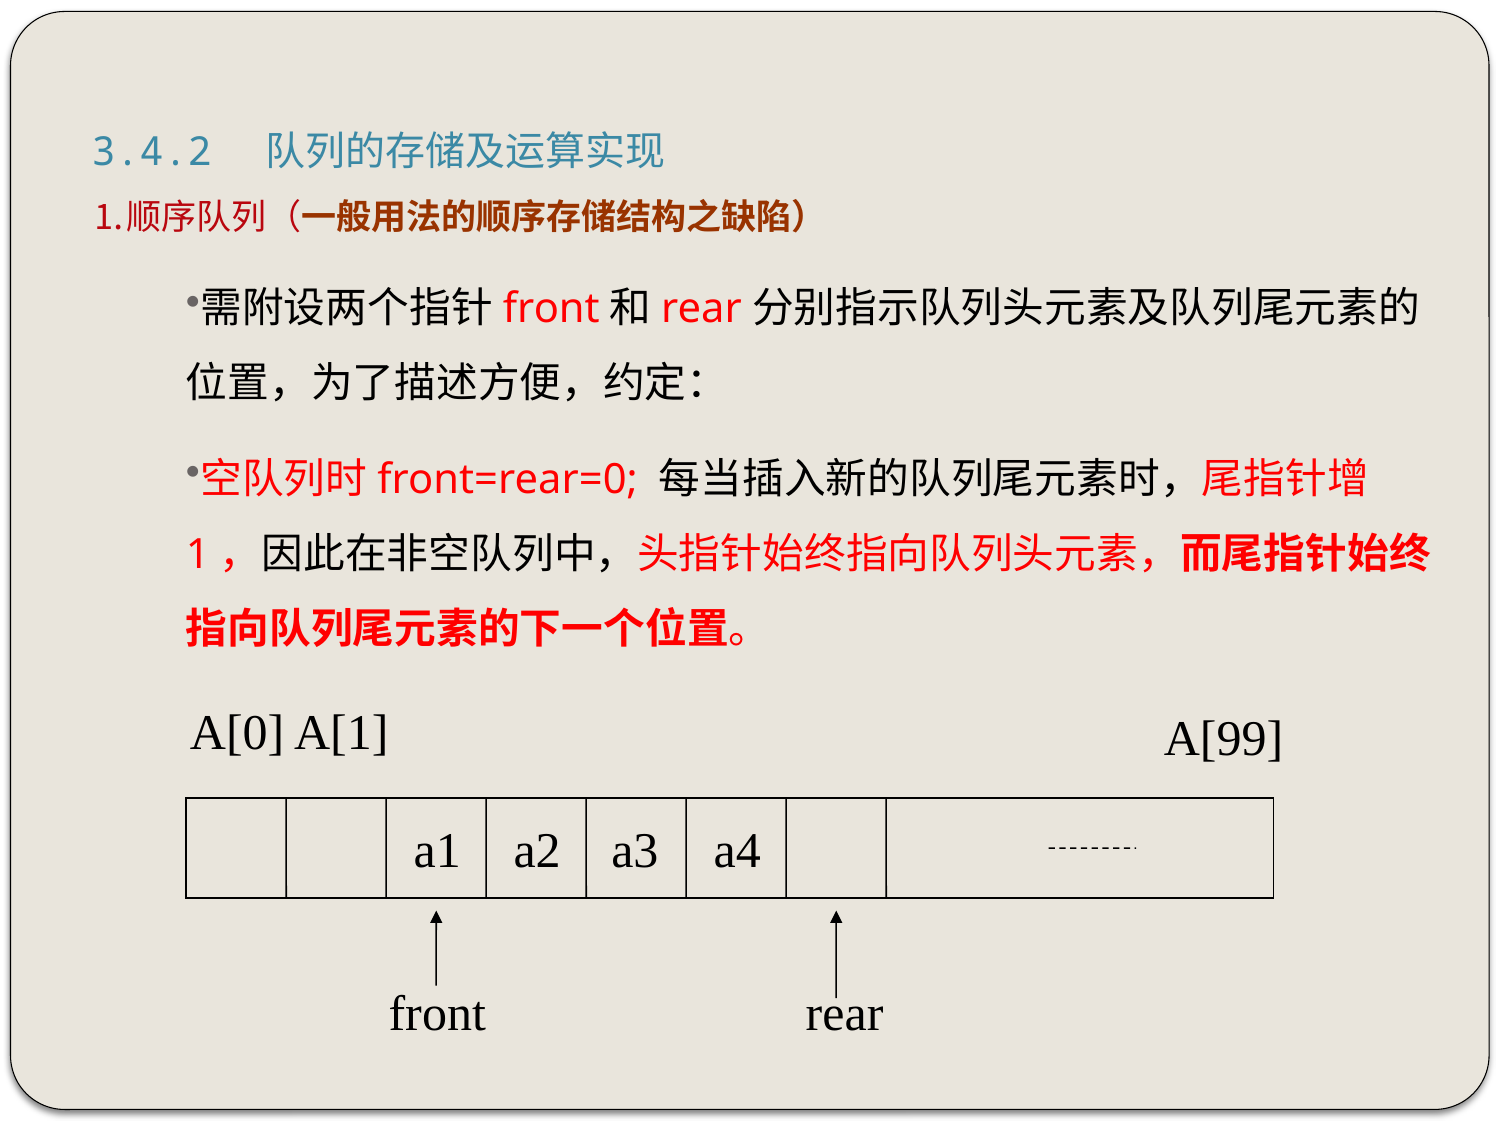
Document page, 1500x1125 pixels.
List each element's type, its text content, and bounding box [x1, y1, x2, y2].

text_box front [373, 973, 501, 1048]
text_box 需附设两个指针front和rear分别指示队列头元素及队列尾元素的位置，为了描述方便，约定： 空队列时front=rear=0; 每当插入新的队列尾元素时，尾指针增1，因此在非空队列中，头指针始终指向队列头元素，而尾指针始终指向队列尾元素的下一个位置。 [171, 248, 1447, 660]
text_box A[0] A[1] [175, 692, 404, 768]
text_box [430, 910, 443, 986]
title 3.4.2 队列的存储及运算实现 ⒈顺序队列（一般用法的顺序存储结构之缺陷） [76, 93, 1412, 252]
text_box rear [790, 973, 899, 1048]
text_box A[99] [1149, 698, 1299, 773]
text_box [830, 910, 843, 999]
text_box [185, 797, 1274, 899]
